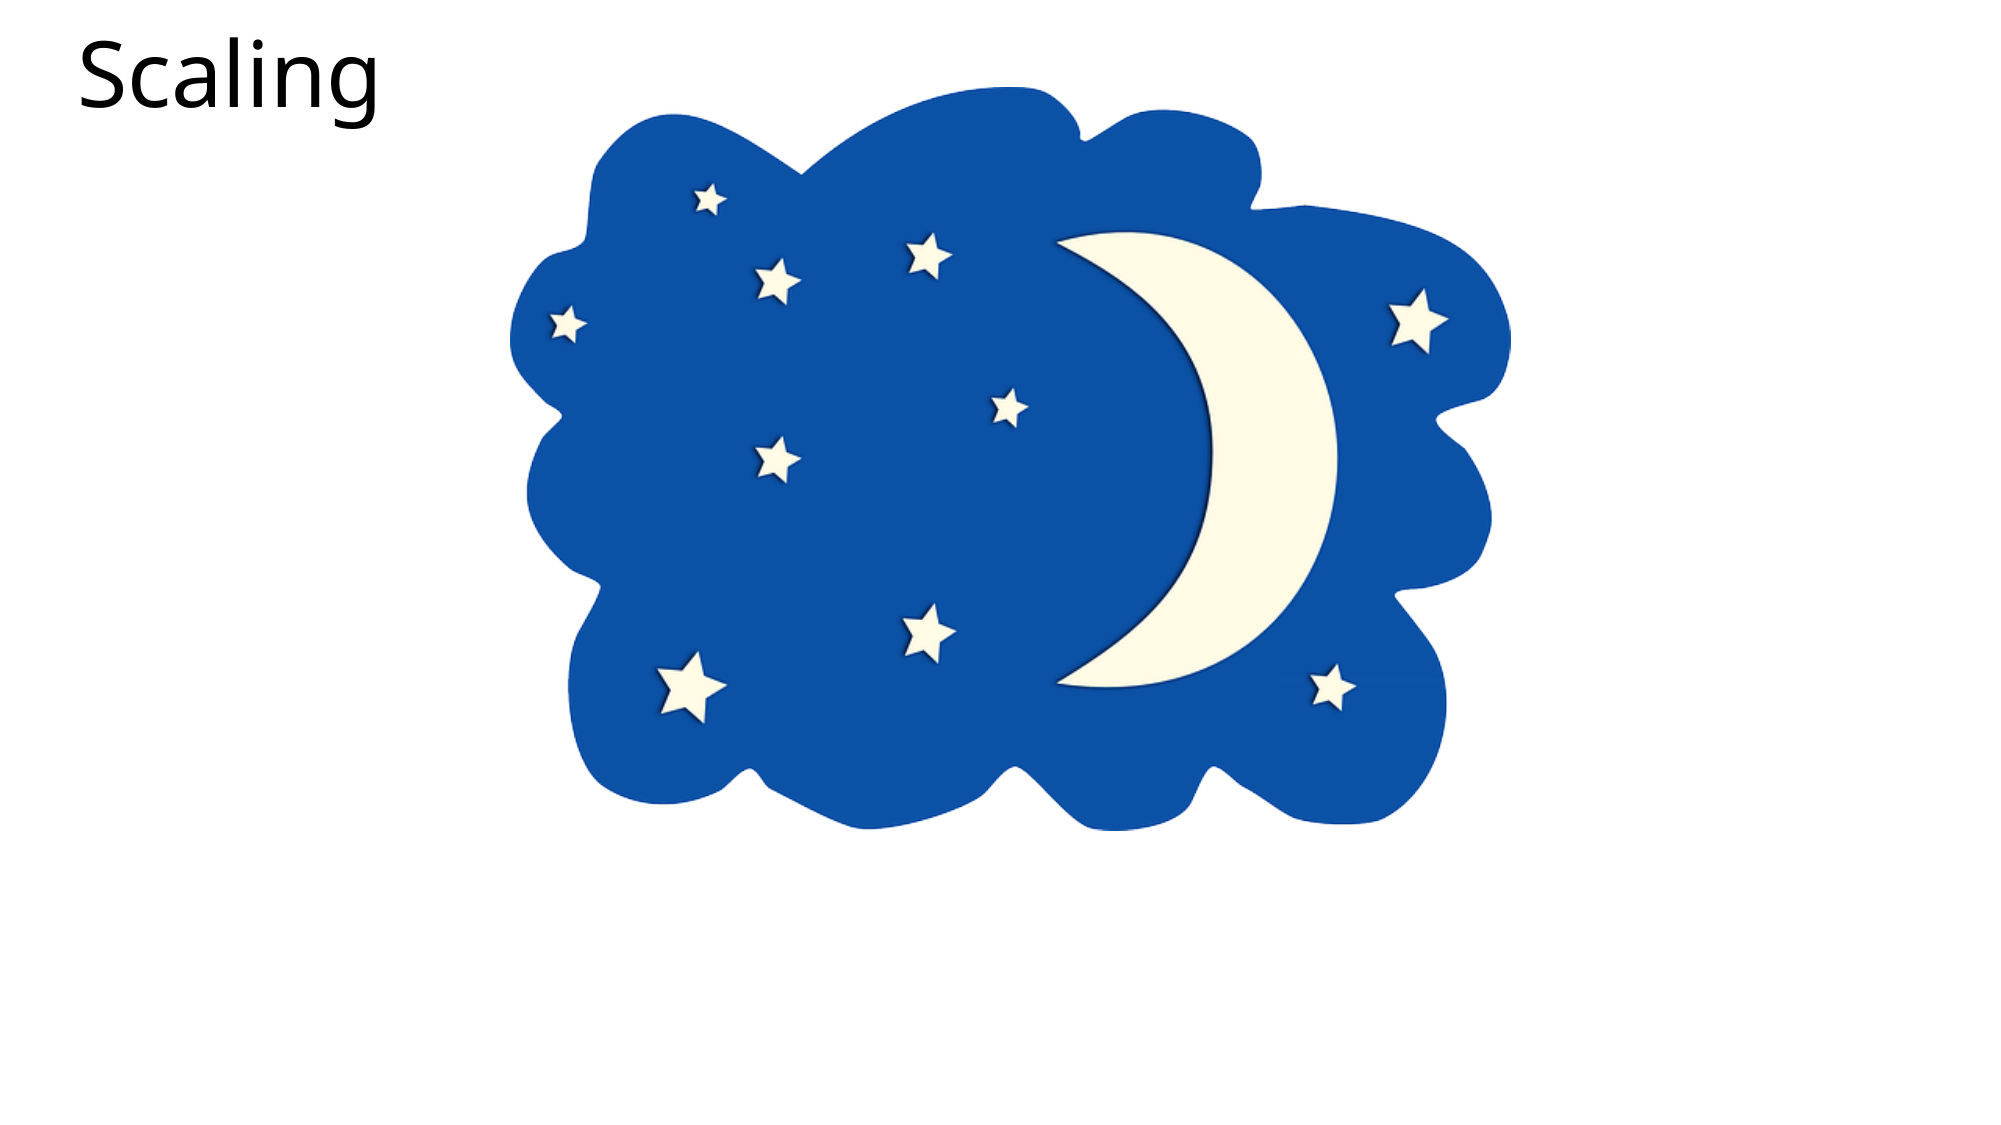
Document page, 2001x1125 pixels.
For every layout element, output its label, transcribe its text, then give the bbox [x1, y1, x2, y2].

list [510, 86, 1511, 832]
title Scaling [62, 29, 1953, 205]
